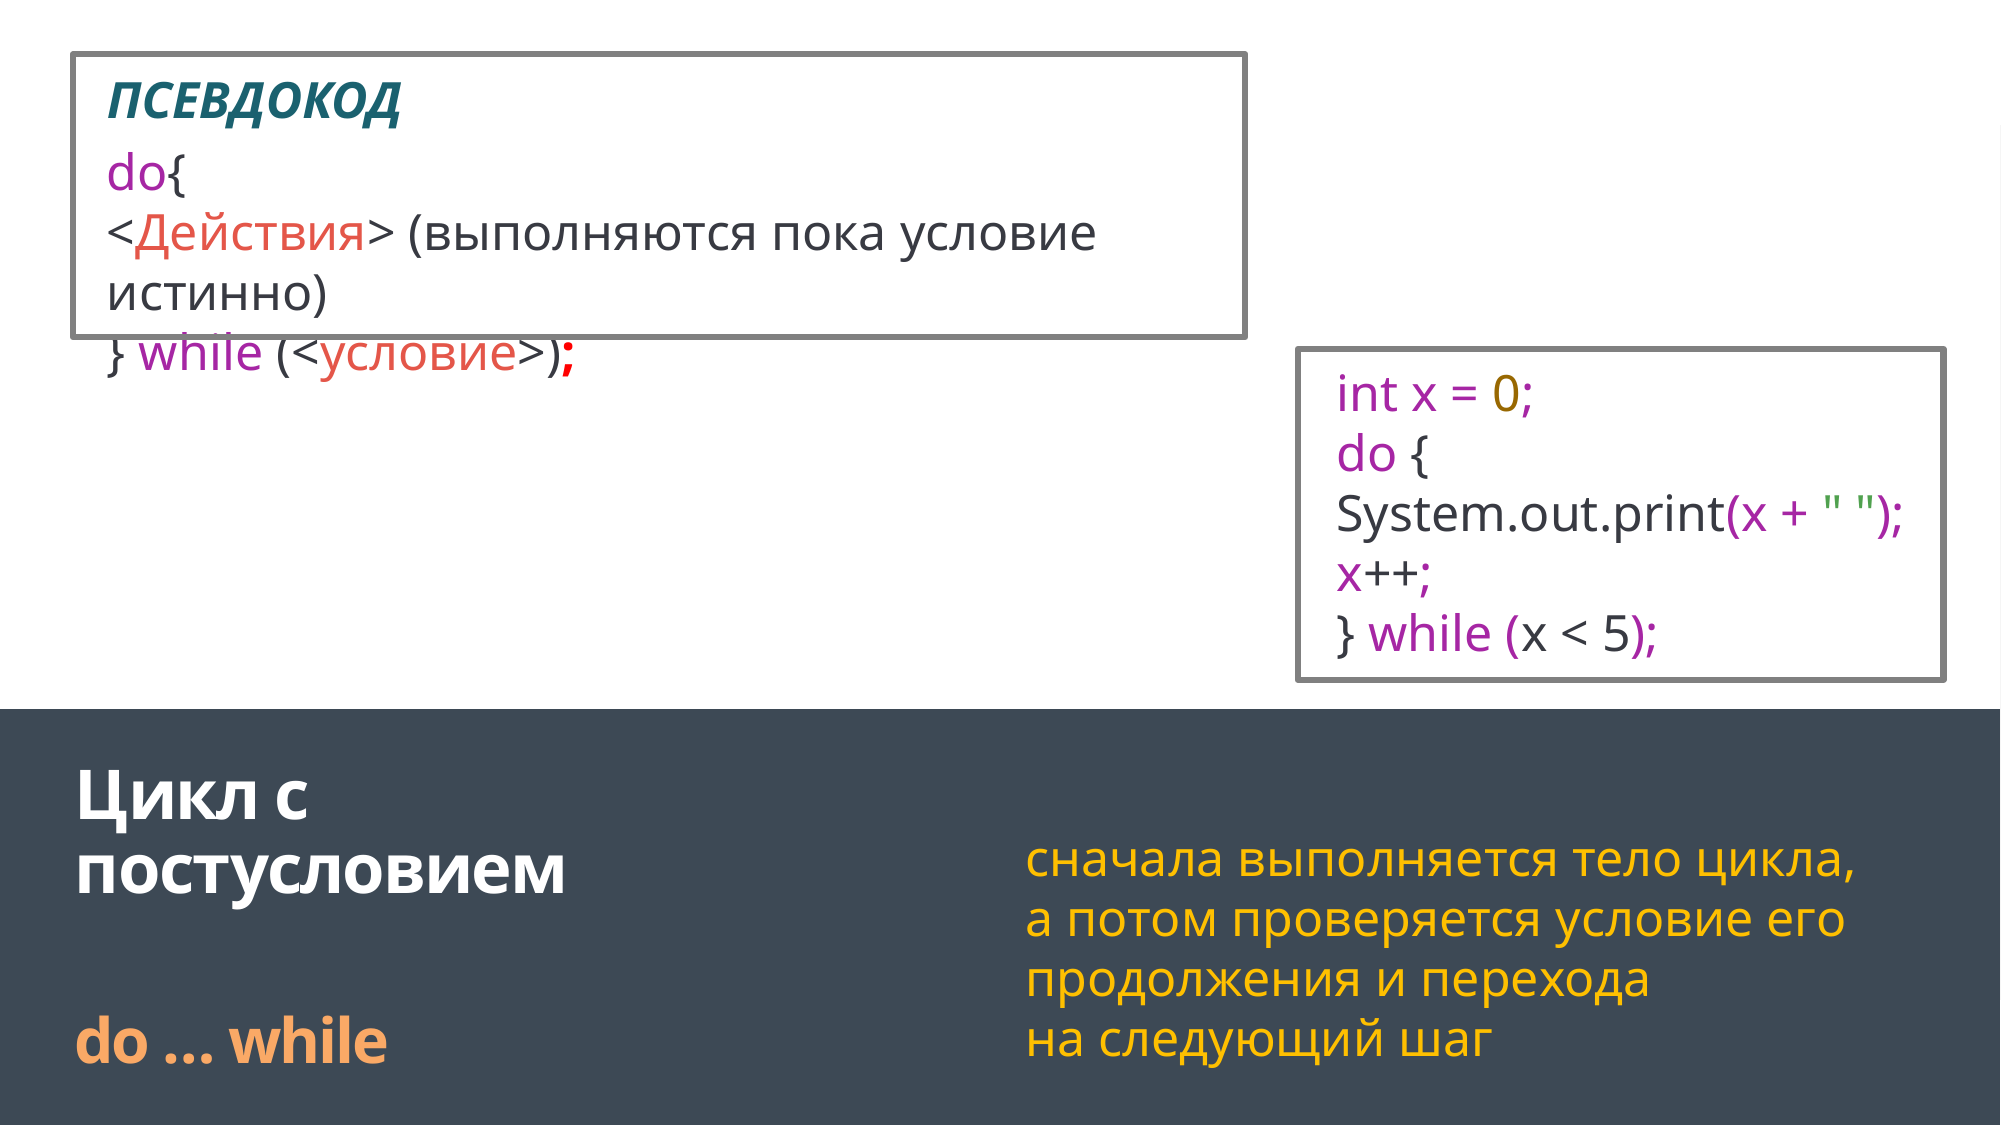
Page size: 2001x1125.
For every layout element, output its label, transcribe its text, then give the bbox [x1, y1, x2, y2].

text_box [72, 54, 1298, 338]
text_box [1297, 348, 1944, 681]
text_box [0, 0, 2000, 708]
text_box [0, 708, 2000, 1125]
text_box сначала выполняется тело цикла, а потом проверяется условие его продолжения и перехода на следующий шаг [1010, 818, 2000, 1074]
text_box Цикл с постусловием do … while [59, 750, 796, 1085]
